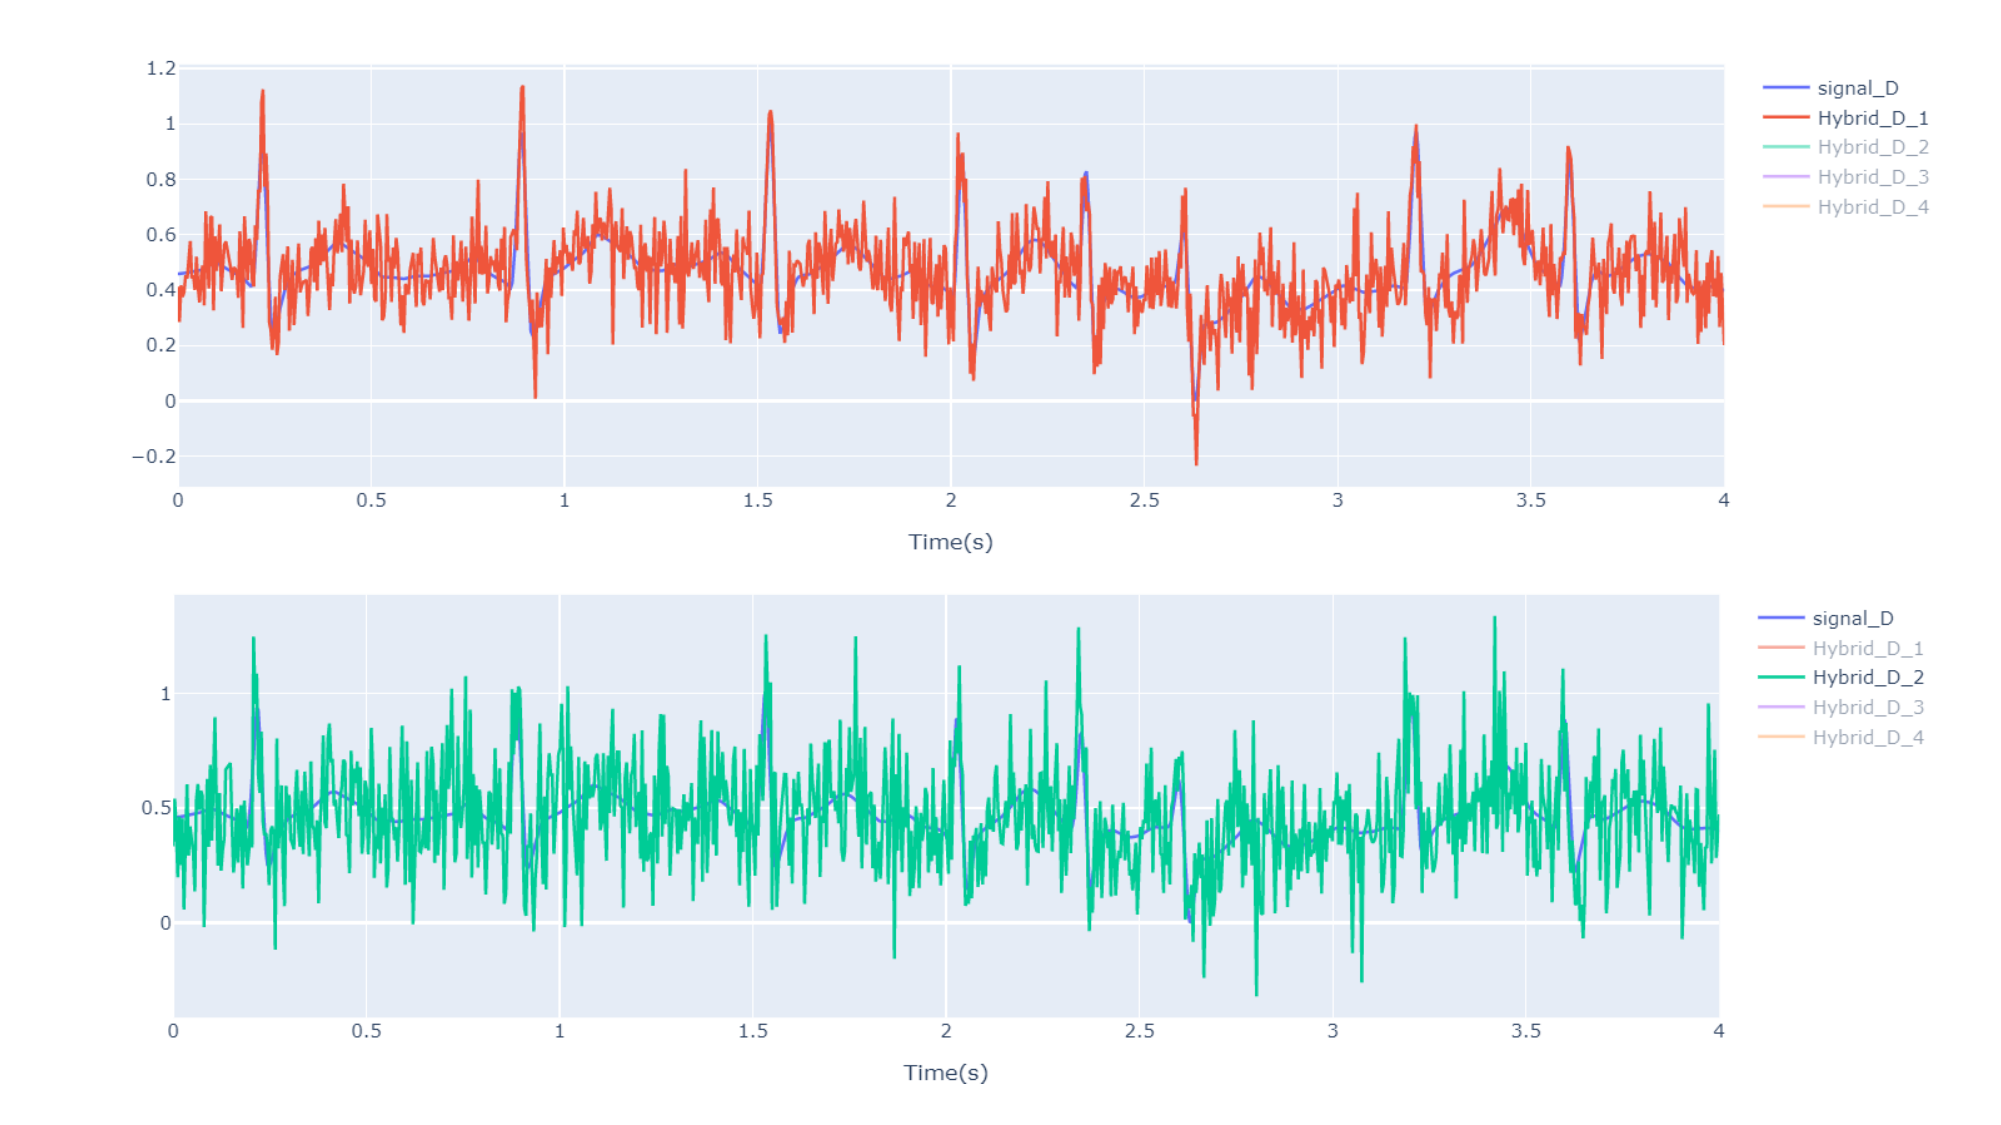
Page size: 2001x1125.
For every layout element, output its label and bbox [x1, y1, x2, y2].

picture [123, 31, 1938, 567]
picture [137, 580, 1933, 1084]
